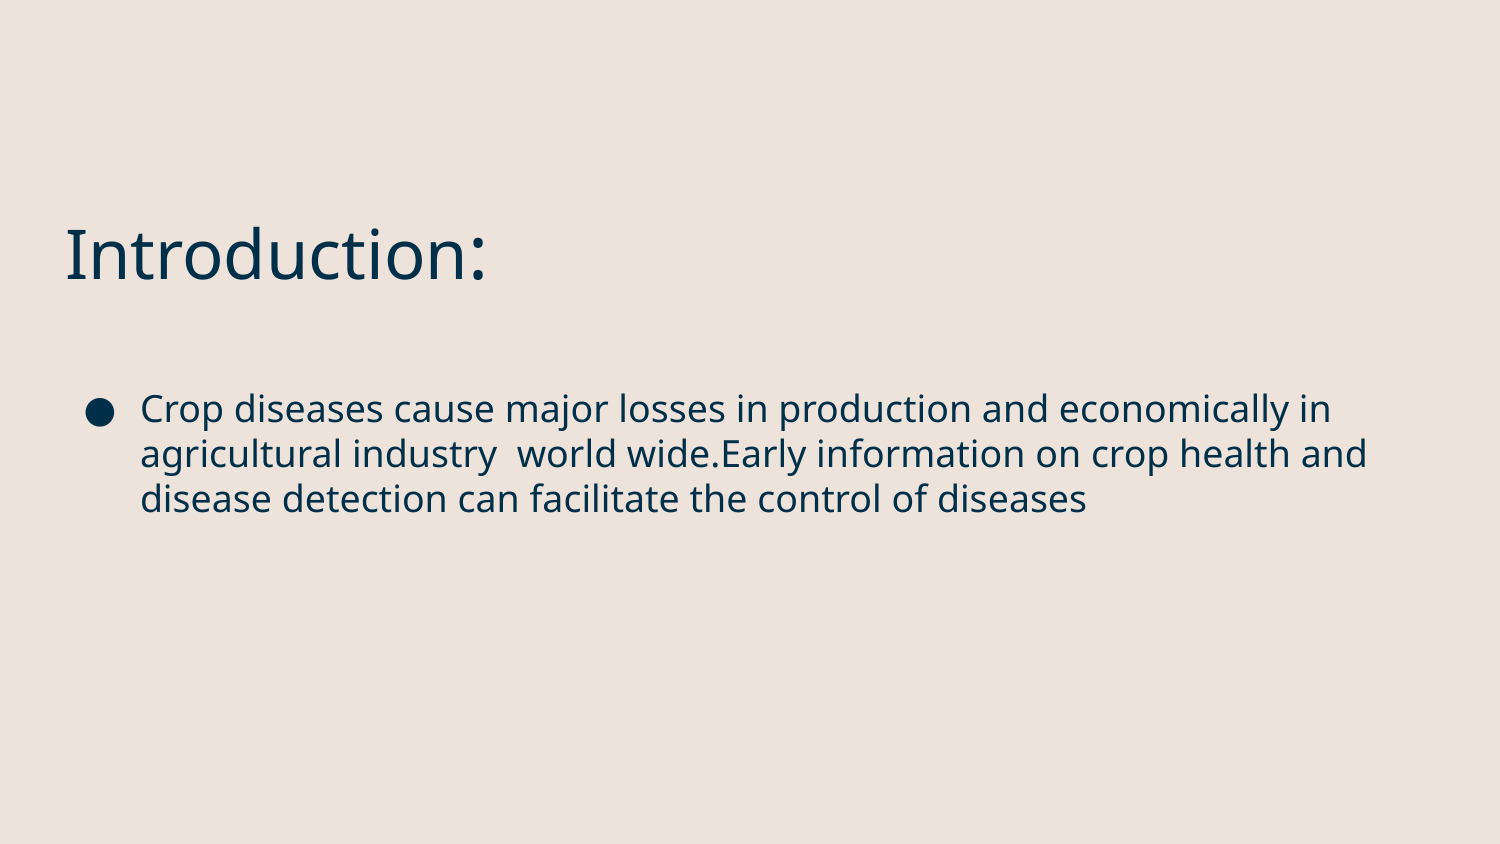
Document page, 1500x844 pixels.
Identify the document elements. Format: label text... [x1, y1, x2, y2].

title Introduction: Crop diseases cause major losses in production and economically in agricultural industry world wide.Early information on crop health and disease detection can facilitate the control of diseases [50, 26, 1500, 817]
